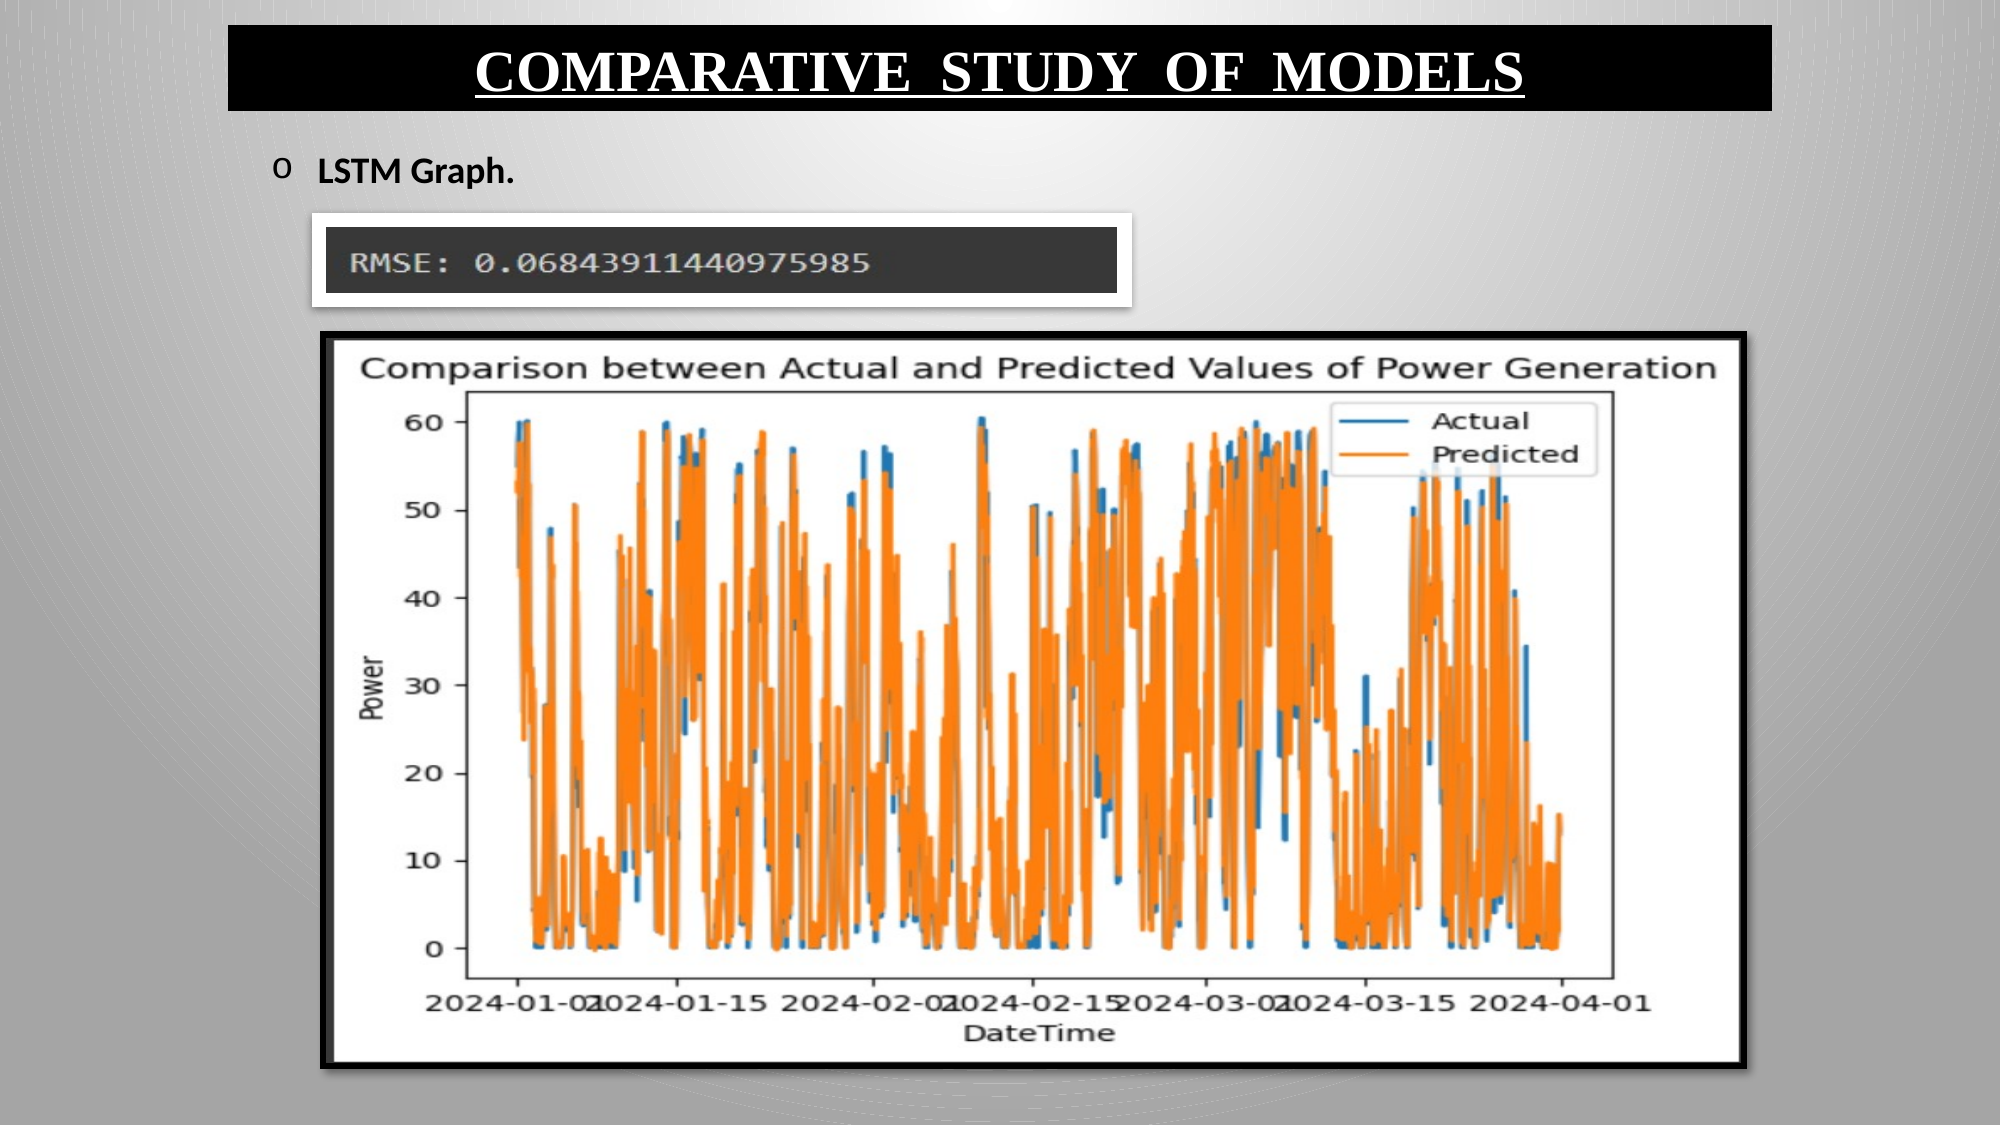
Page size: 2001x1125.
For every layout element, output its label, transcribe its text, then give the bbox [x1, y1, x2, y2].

picture [326, 337, 1741, 1063]
picture [326, 227, 1117, 293]
text_box LSTM Graph. [256, 138, 1246, 199]
text_box COMPARATIVE STUDY OF MODELS [228, 25, 1772, 111]
text_box [427, 111, 1584, 183]
